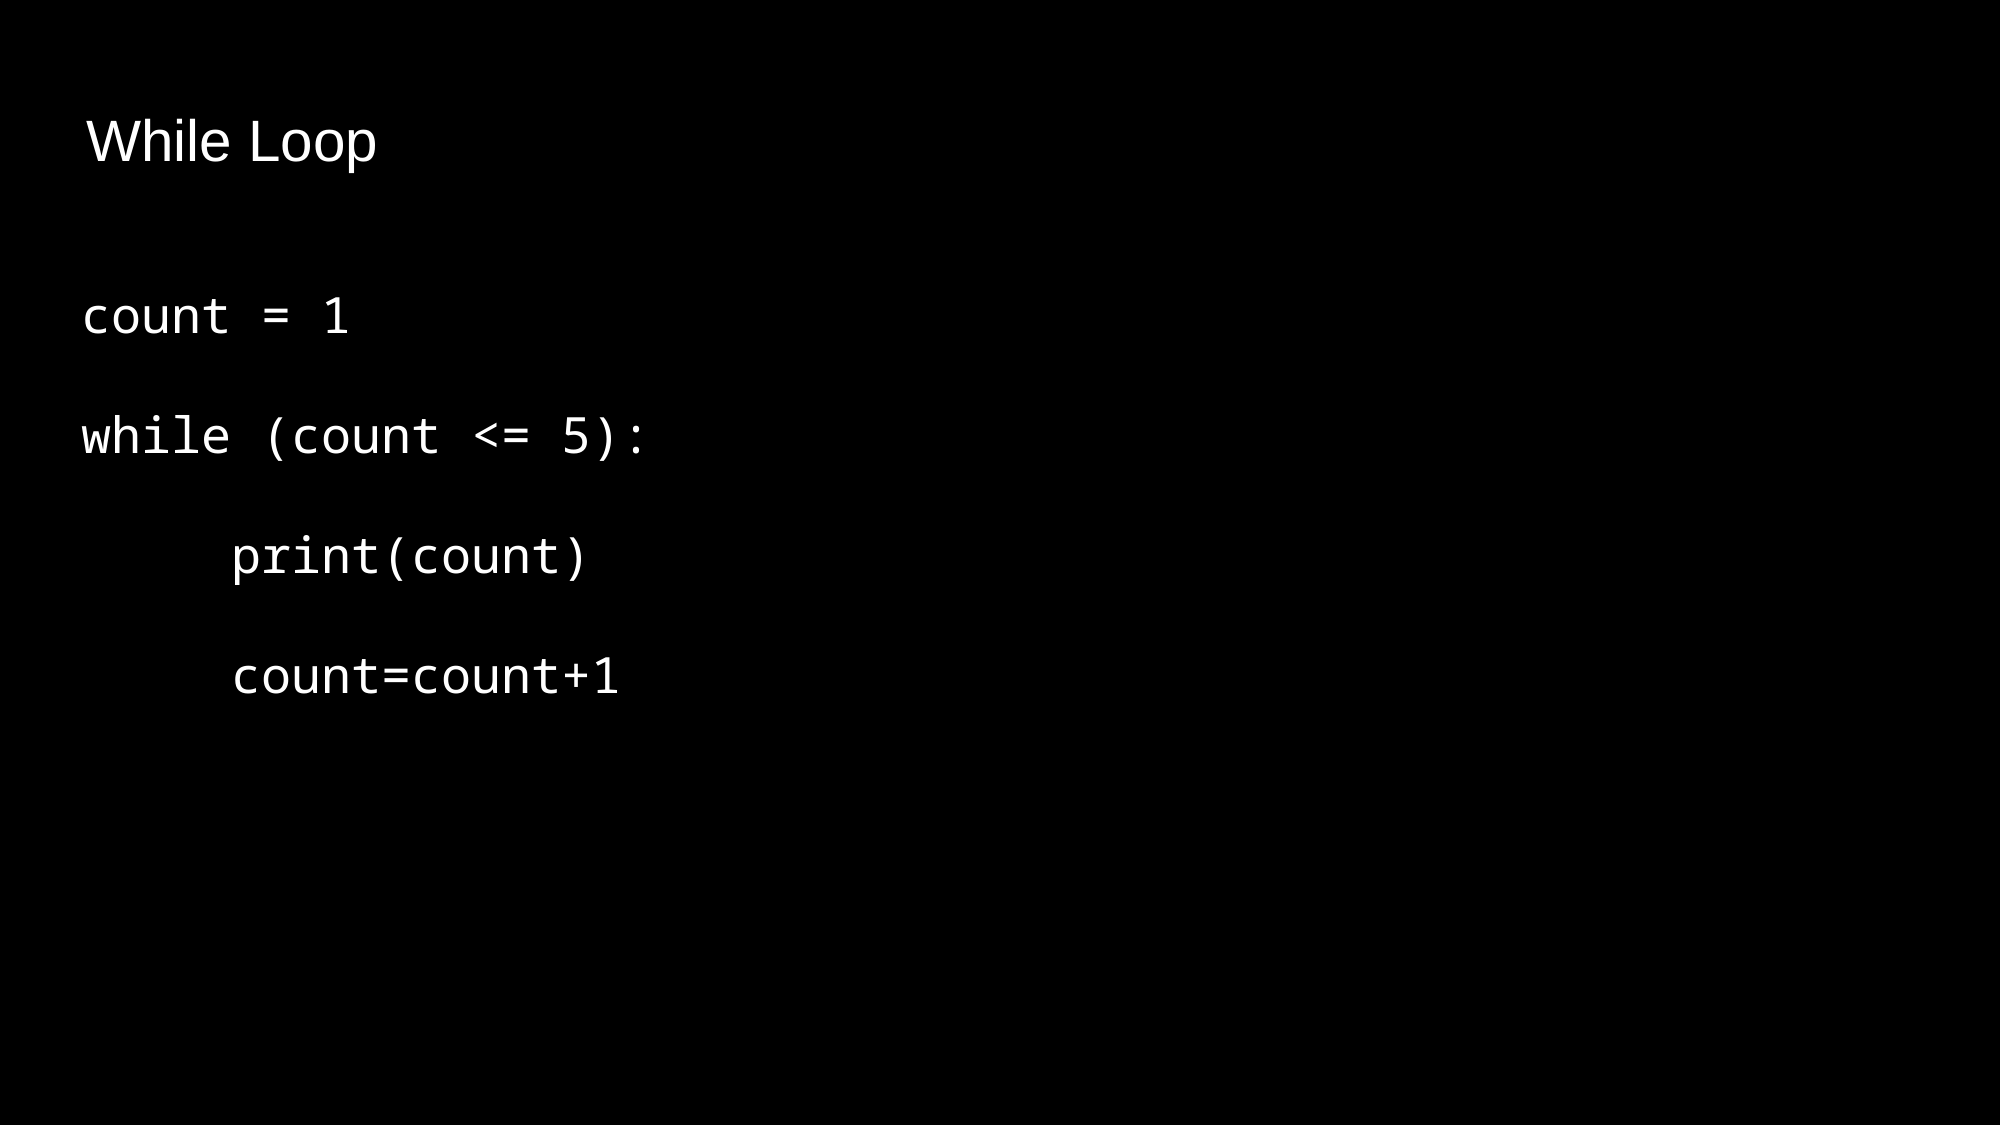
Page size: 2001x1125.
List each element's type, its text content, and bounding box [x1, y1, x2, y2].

text_box While Loop [66, 83, 1930, 209]
text_box count = 1 while (count <= 5): print(count) count=count+1 [66, 276, 1315, 772]
